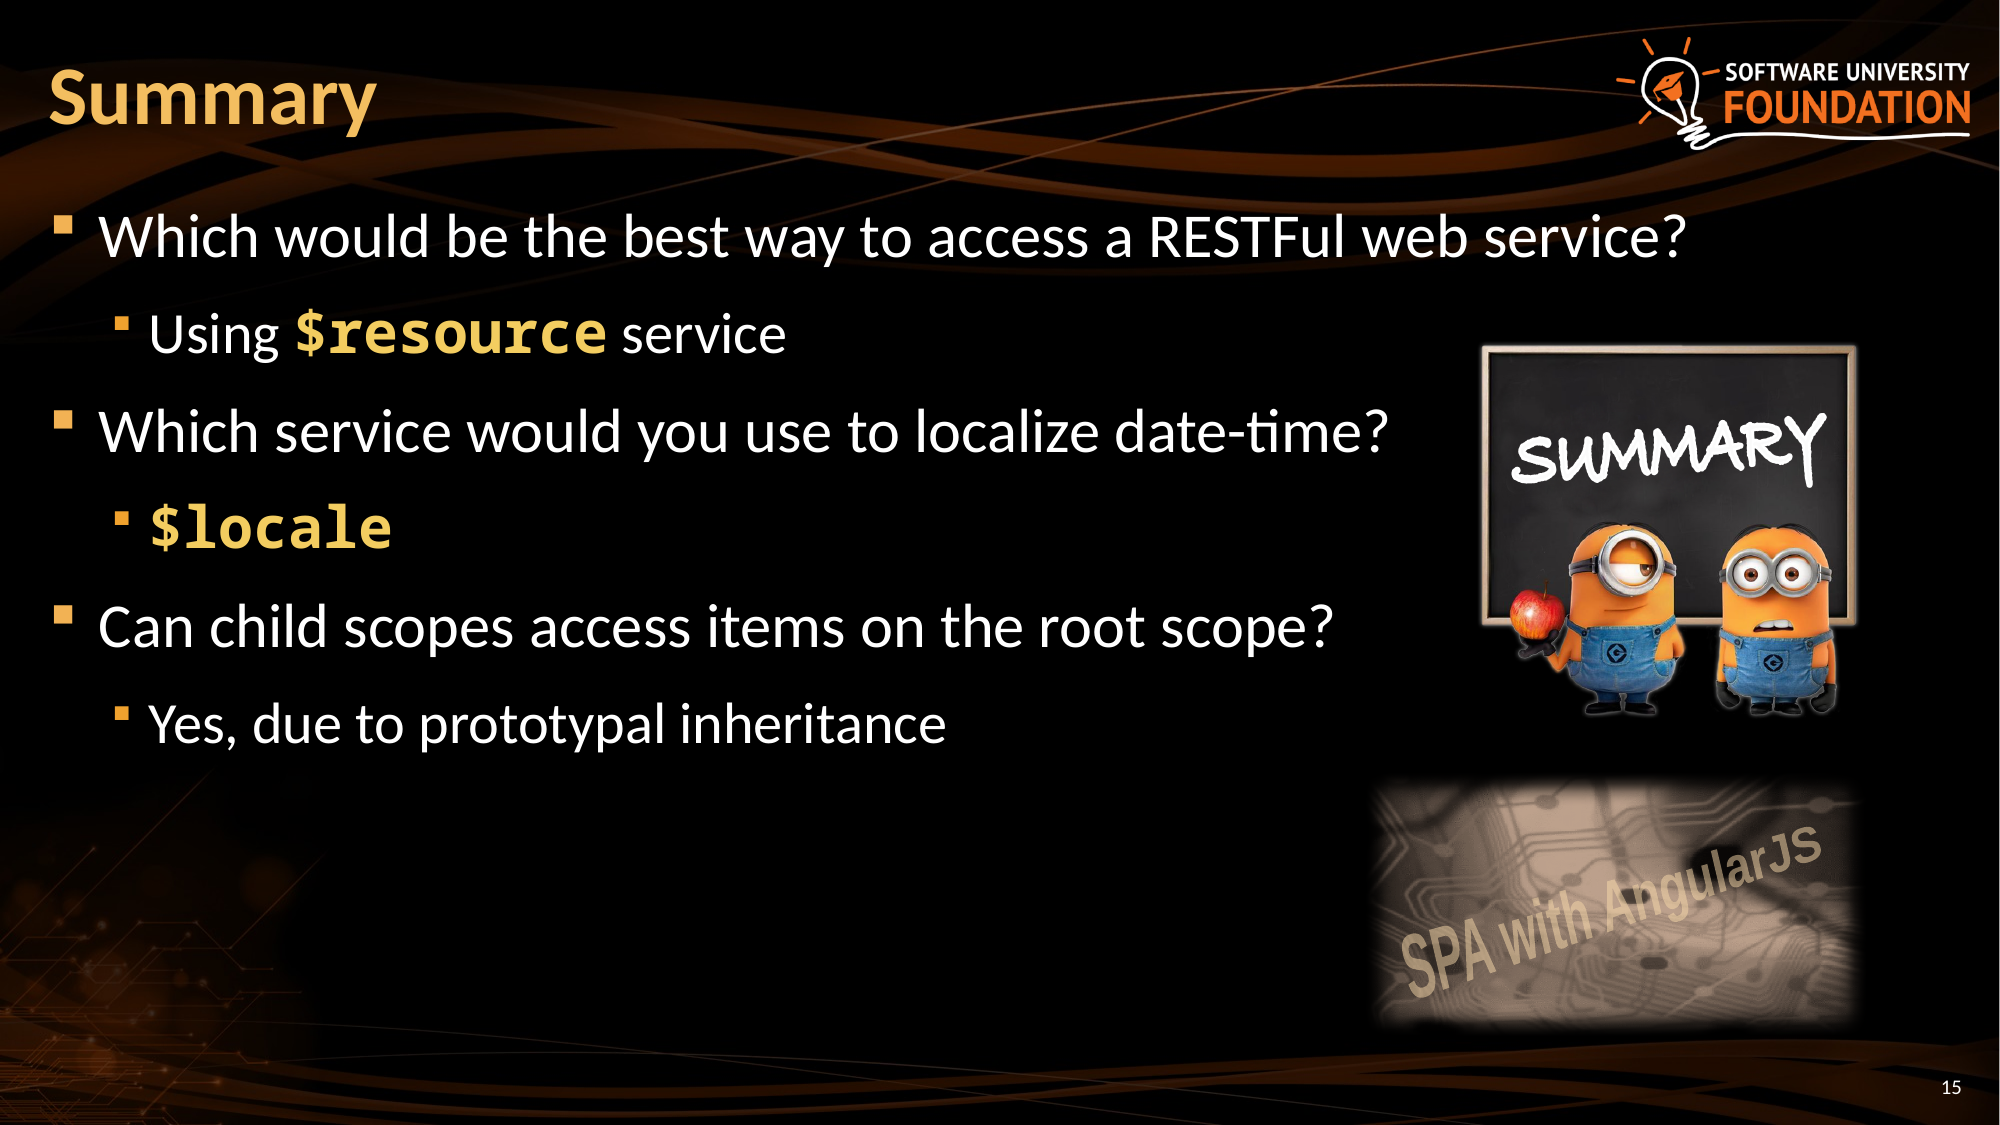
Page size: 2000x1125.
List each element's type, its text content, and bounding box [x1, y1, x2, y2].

list Which would be the best way to access a RESTFul web service? Using $resource service Which service would you use to localize date-time? $locale Can child scopes access items on the root scope? Yes, due to prototypal inheritance [31, 188, 1968, 1103]
title Summary [30, 6, 1602, 189]
picture [0, 0, 2000, 1125]
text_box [1363, 770, 1869, 1038]
